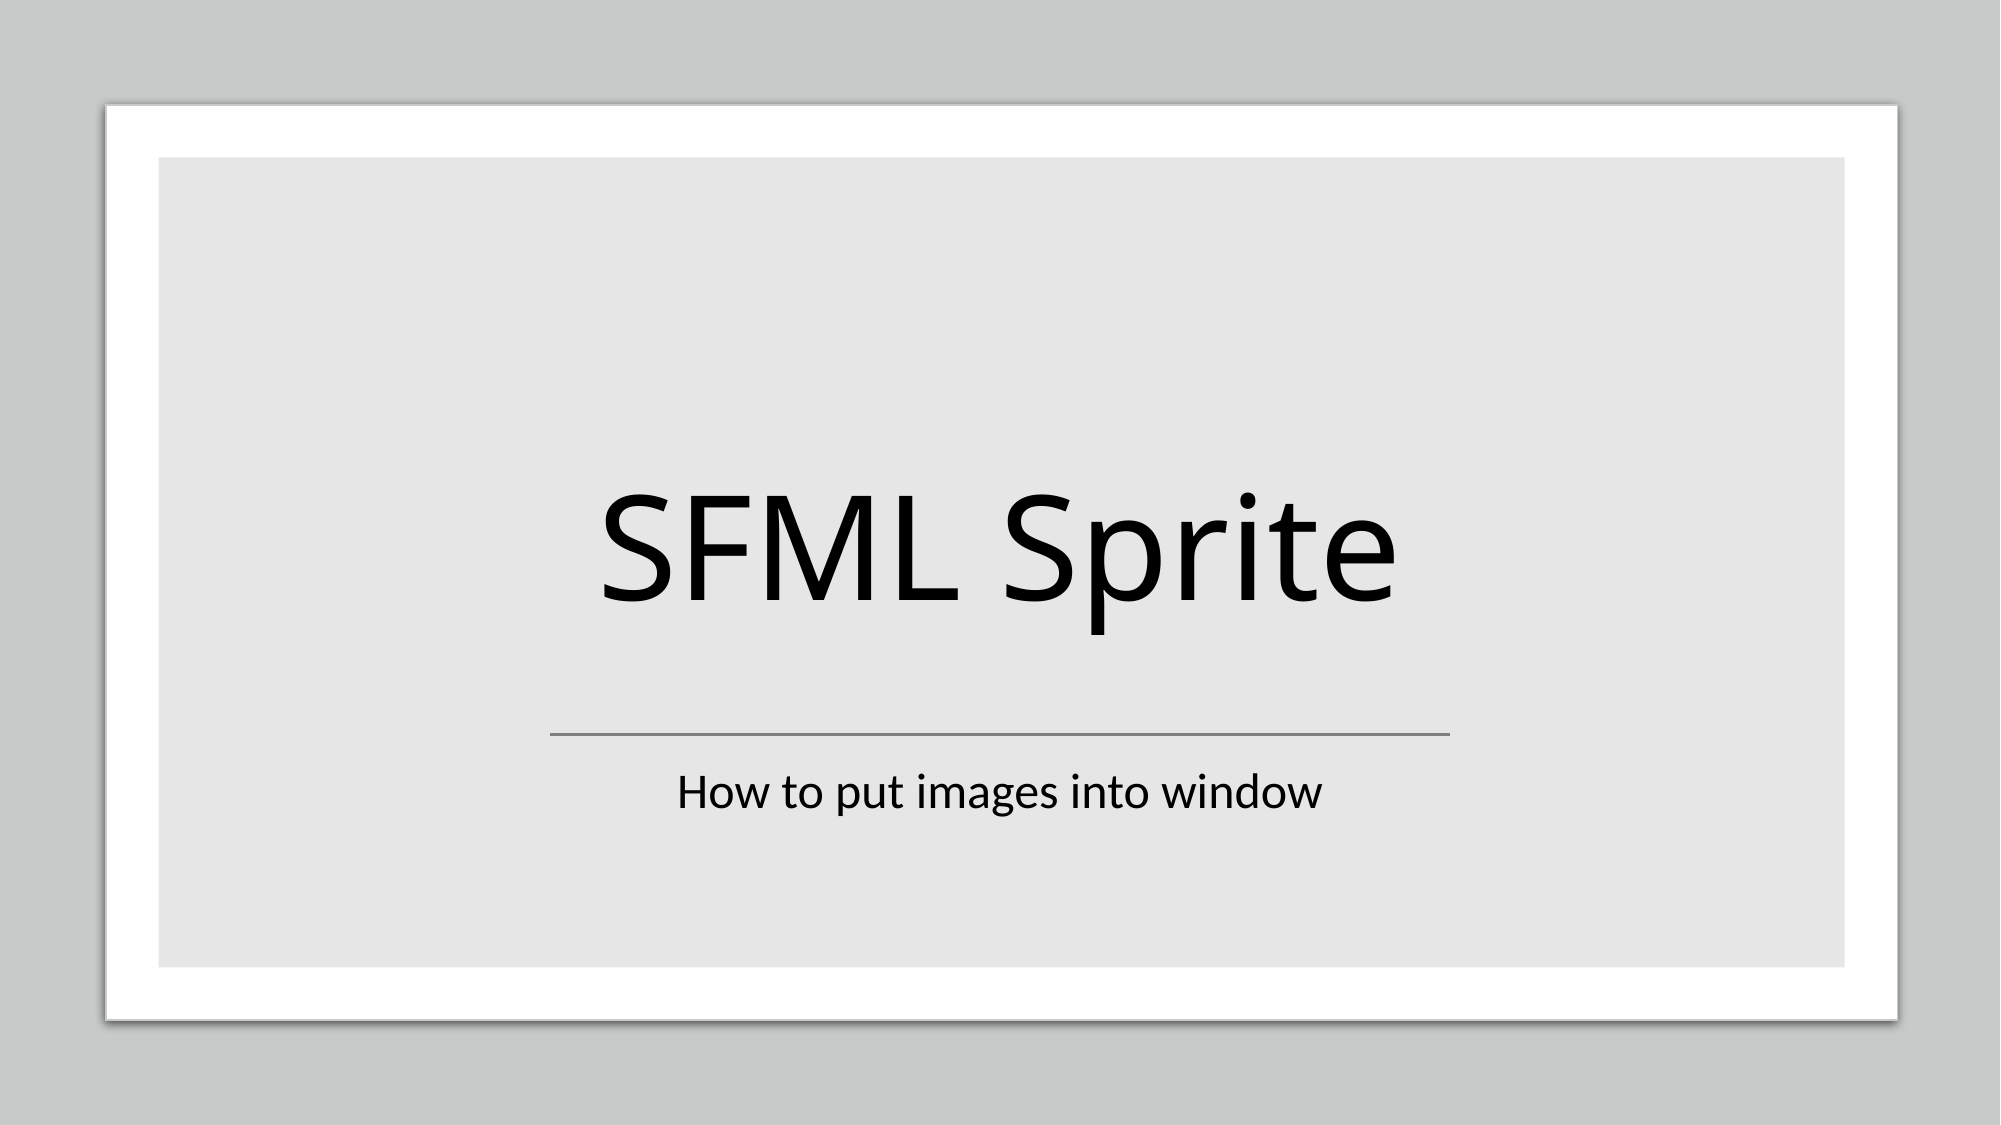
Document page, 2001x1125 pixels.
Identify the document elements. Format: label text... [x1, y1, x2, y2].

subtitle How to put images into window [249, 757, 1750, 913]
text_box [105, 104, 1898, 1021]
title SFML Sprite [249, 225, 1750, 640]
text_box [0, 0, 2000, 1125]
text_box [158, 156, 1846, 968]
